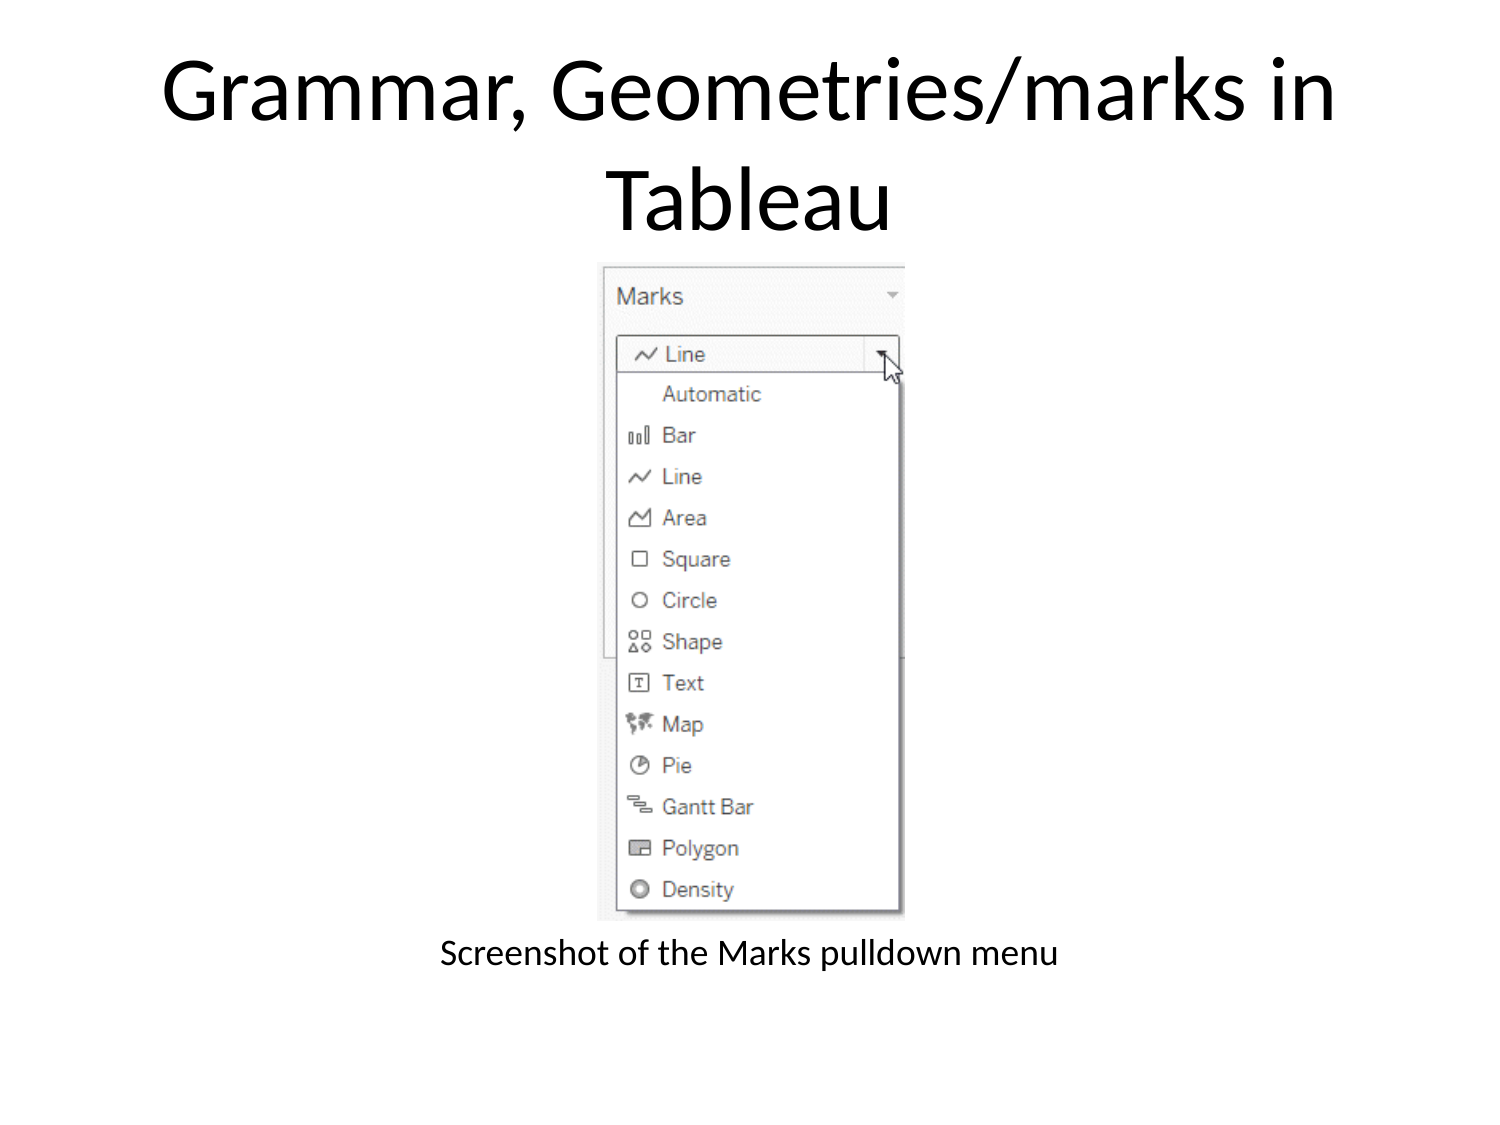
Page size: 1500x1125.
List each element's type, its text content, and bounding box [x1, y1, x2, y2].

title Grammar, Geometries/marks in Tableau [75, 45, 1425, 233]
text_box Screenshot of the Marks pulldown menu [74, 920, 1425, 1005]
picture [597, 262, 905, 921]
